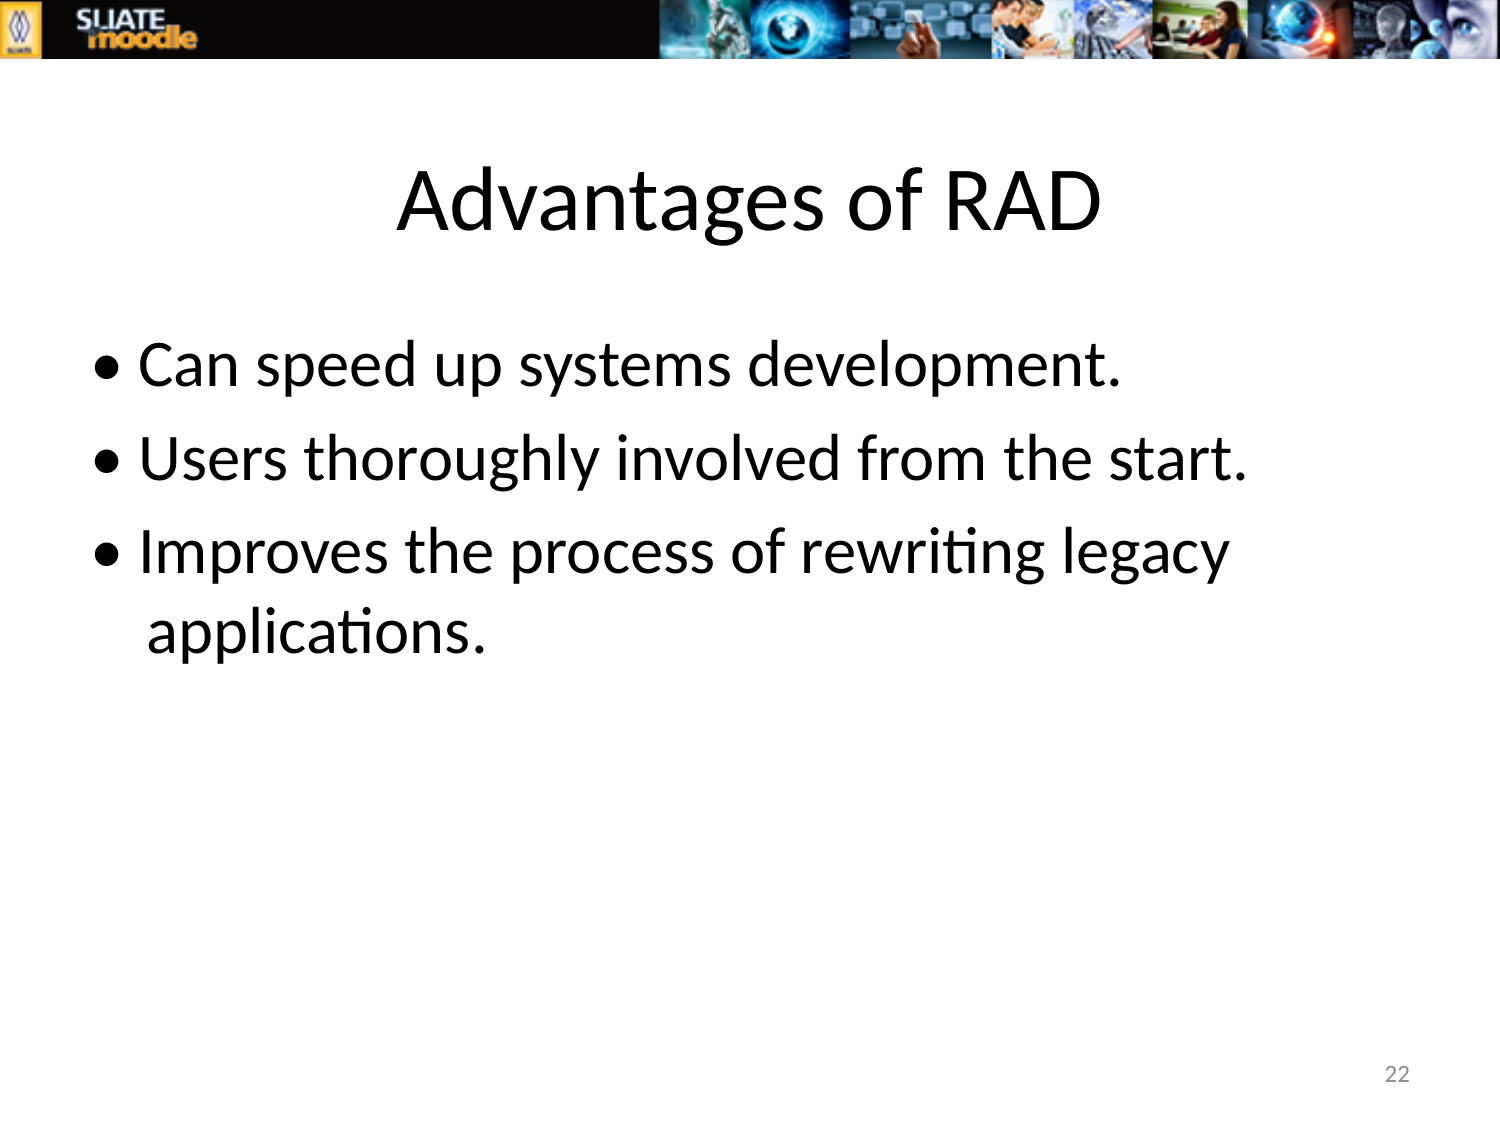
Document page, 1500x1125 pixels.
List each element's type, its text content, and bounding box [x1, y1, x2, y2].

list • Can speed up systems development. • Users thoroughly involved from the start. • Improves the process of rewriting legacy applications. [75, 312, 1425, 1005]
title Advantages of RAD [75, 99, 1425, 288]
slide_number 22 [1074, 1042, 1425, 1103]
picture [0, 0, 1500, 59]
